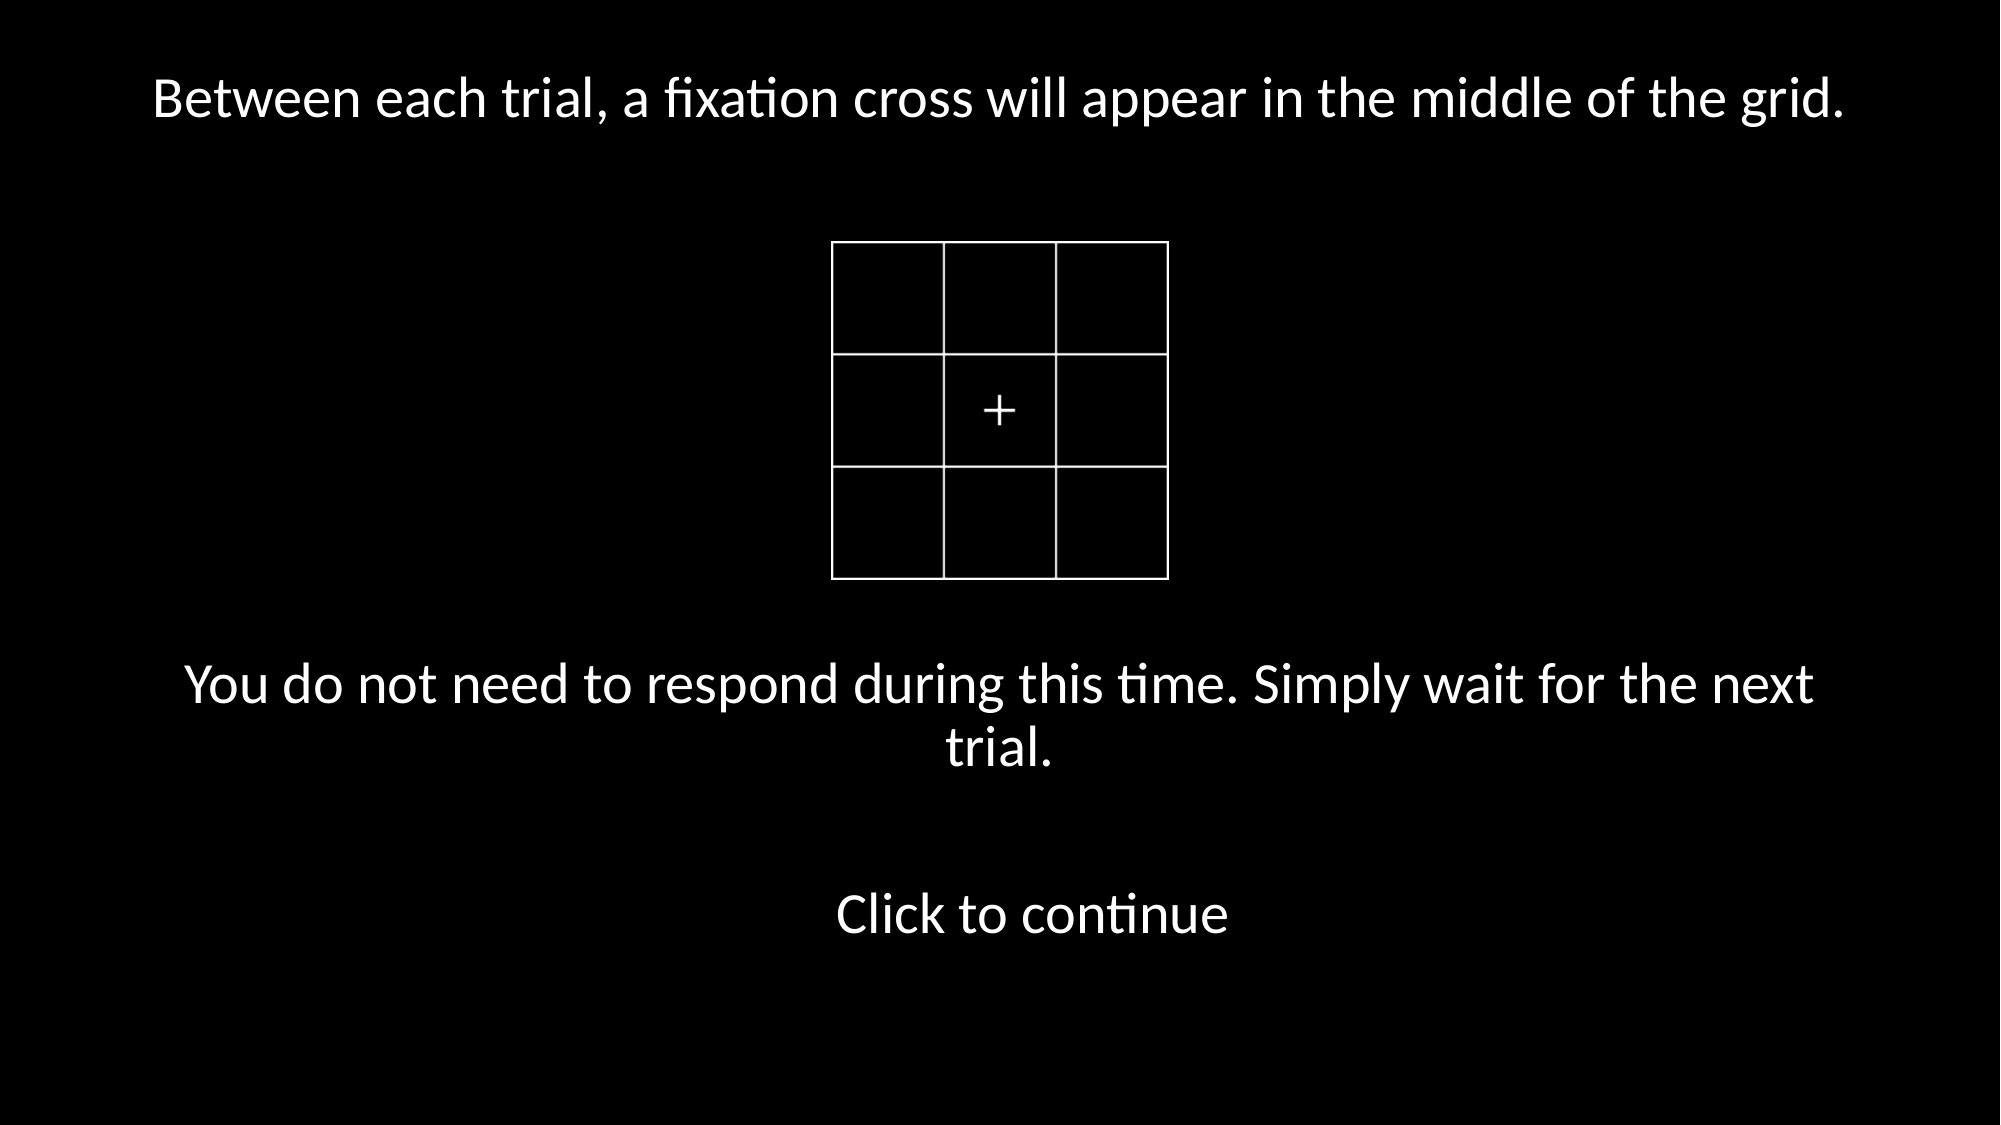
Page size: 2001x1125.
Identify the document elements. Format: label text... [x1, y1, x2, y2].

list Between each trial, a fixation cross will appear in the middle of the grid. You do not need to respond during this time. Simply wait for the next trial. Click to continue [137, 59, 1863, 1014]
picture [831, 241, 1169, 580]
